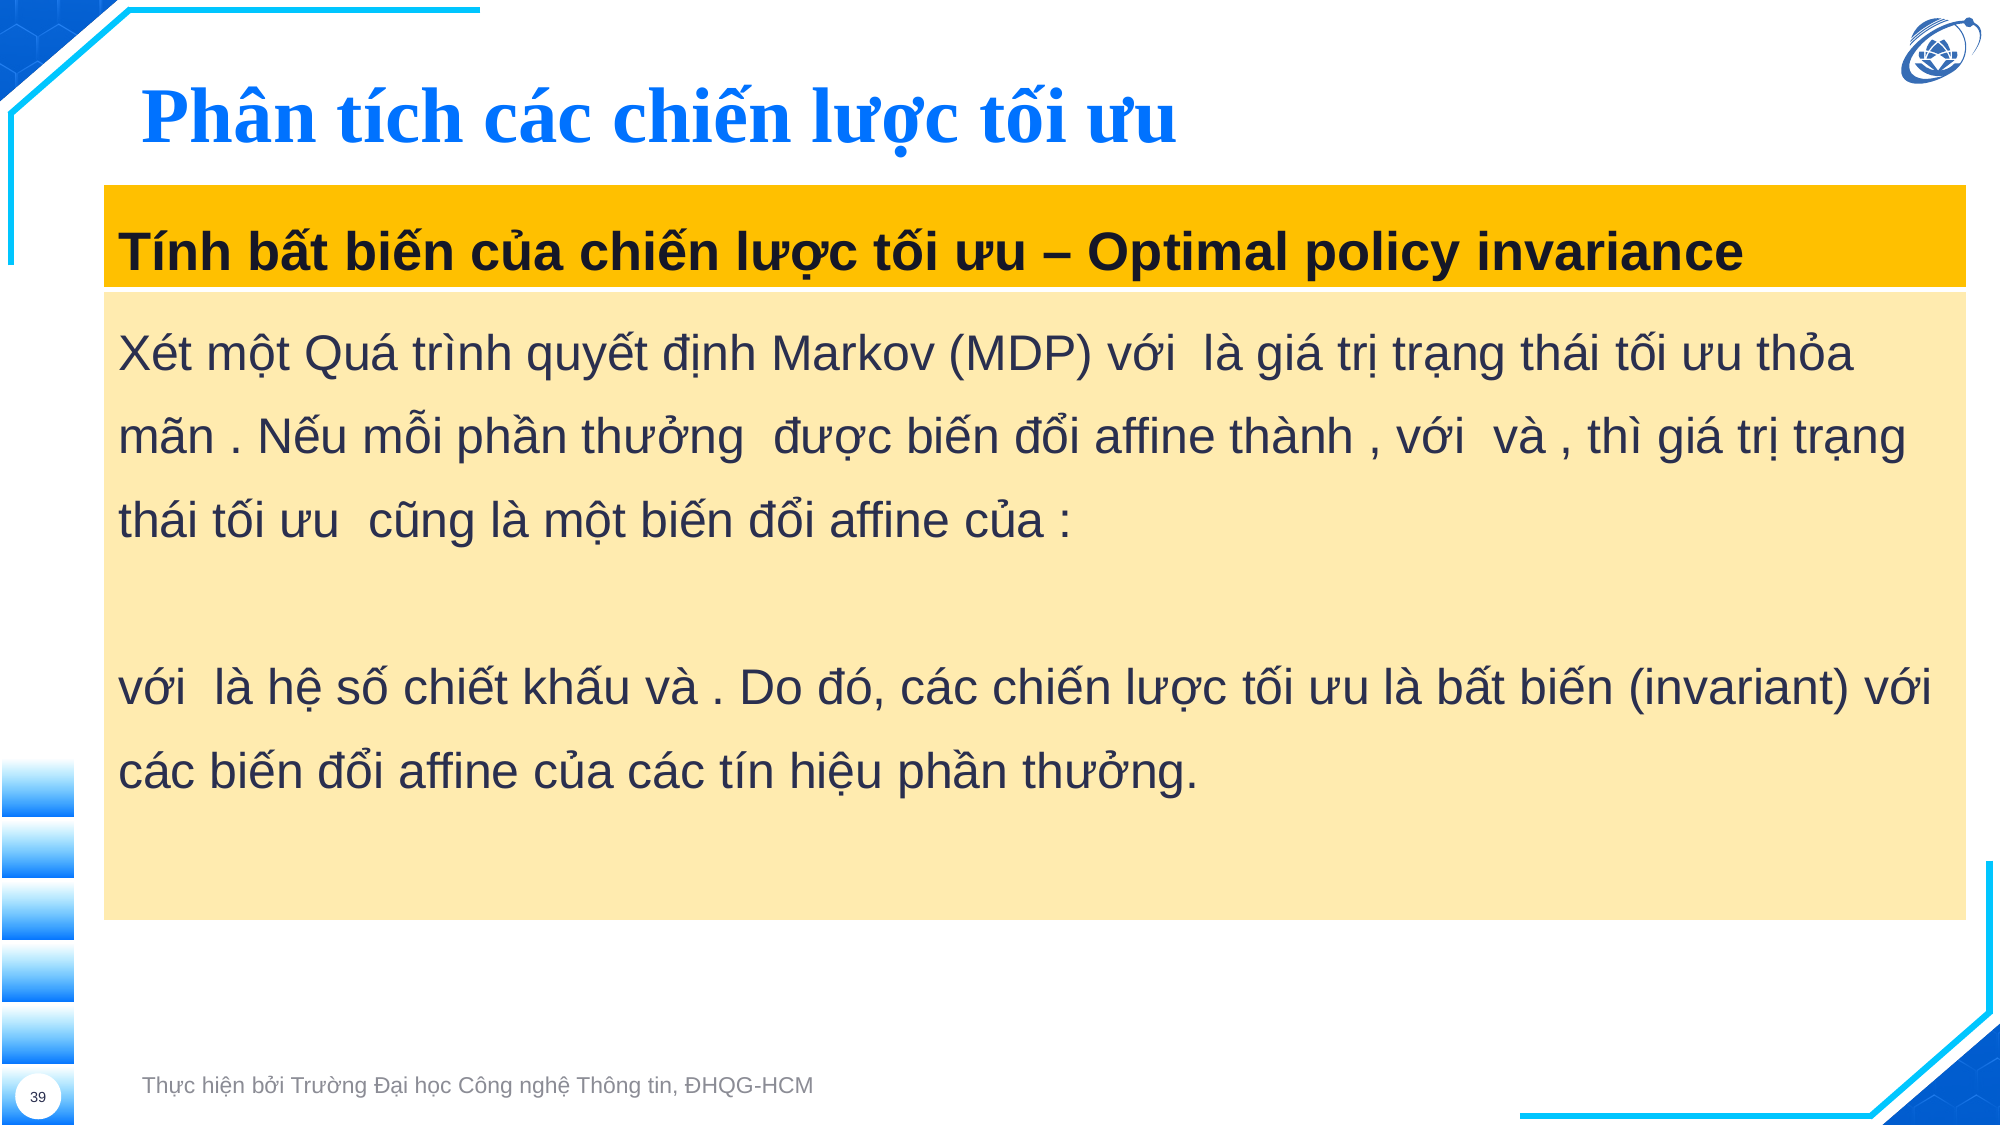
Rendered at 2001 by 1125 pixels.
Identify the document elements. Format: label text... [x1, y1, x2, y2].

slide_number 39 [9, 1067, 67, 1125]
title Phân tích các chiến lược tối ưu [126, 36, 1863, 166]
footer Thực hiện bởi Trường Đại học Công nghệ Thông tin, ĐHQG-HCM [126, 1062, 835, 1106]
